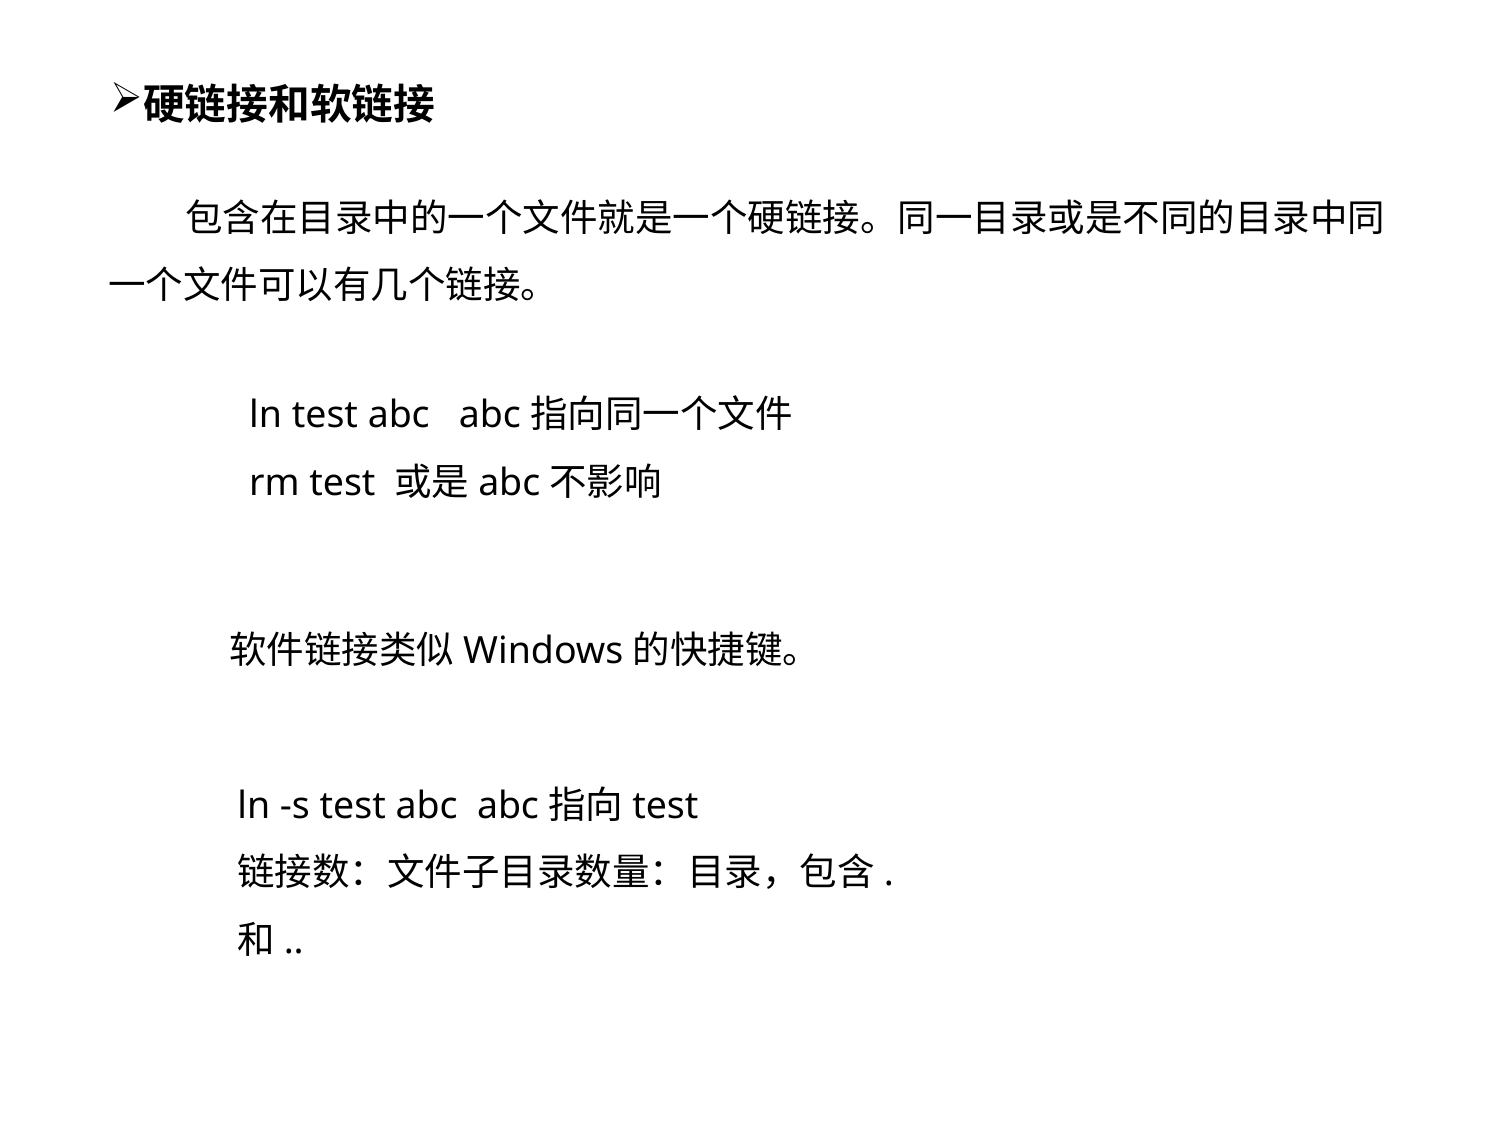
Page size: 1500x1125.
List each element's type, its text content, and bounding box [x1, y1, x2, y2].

text_box 软件链接类似Windows的快捷键。 [214, 596, 835, 679]
text_box 包含在目录中的一个文件就是一个硬链接。同一目录或是不同的目录中同一个文件可以有几个链接。 [93, 163, 1430, 314]
text_box ln -s test abc abc指向test 链接数：文件子目录数量：目录，包含.和.. [222, 750, 973, 969]
text_box ln test abc abc指向同一个文件 rm test 或是abc不影响 [234, 360, 985, 511]
text_box 硬链接和软链接 [95, 70, 451, 136]
